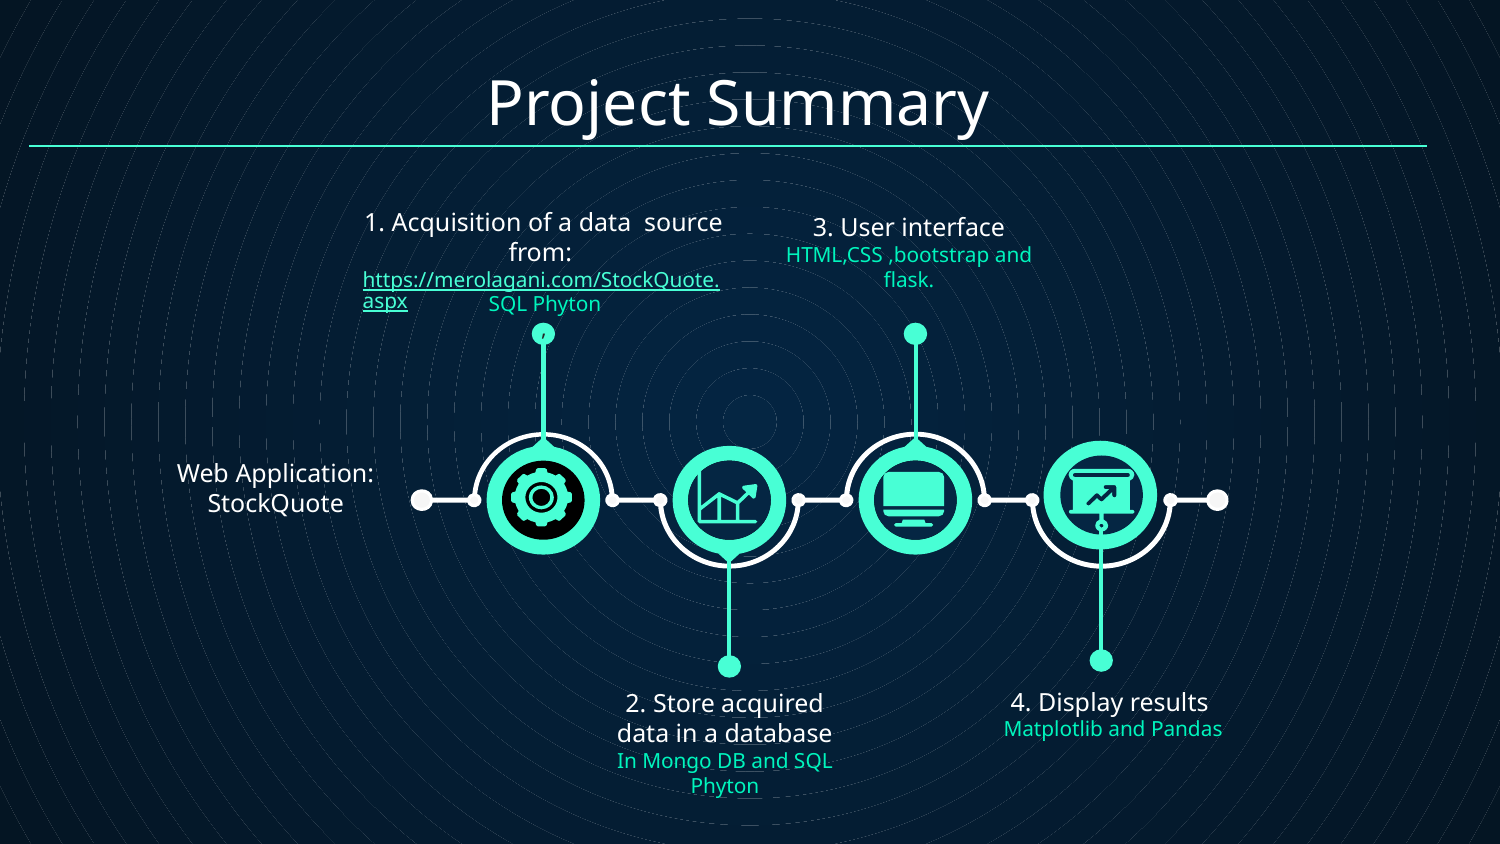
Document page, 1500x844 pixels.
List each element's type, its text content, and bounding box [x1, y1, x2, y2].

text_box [153, 191, 1296, 778]
title Project Summary [39, 53, 1438, 154]
